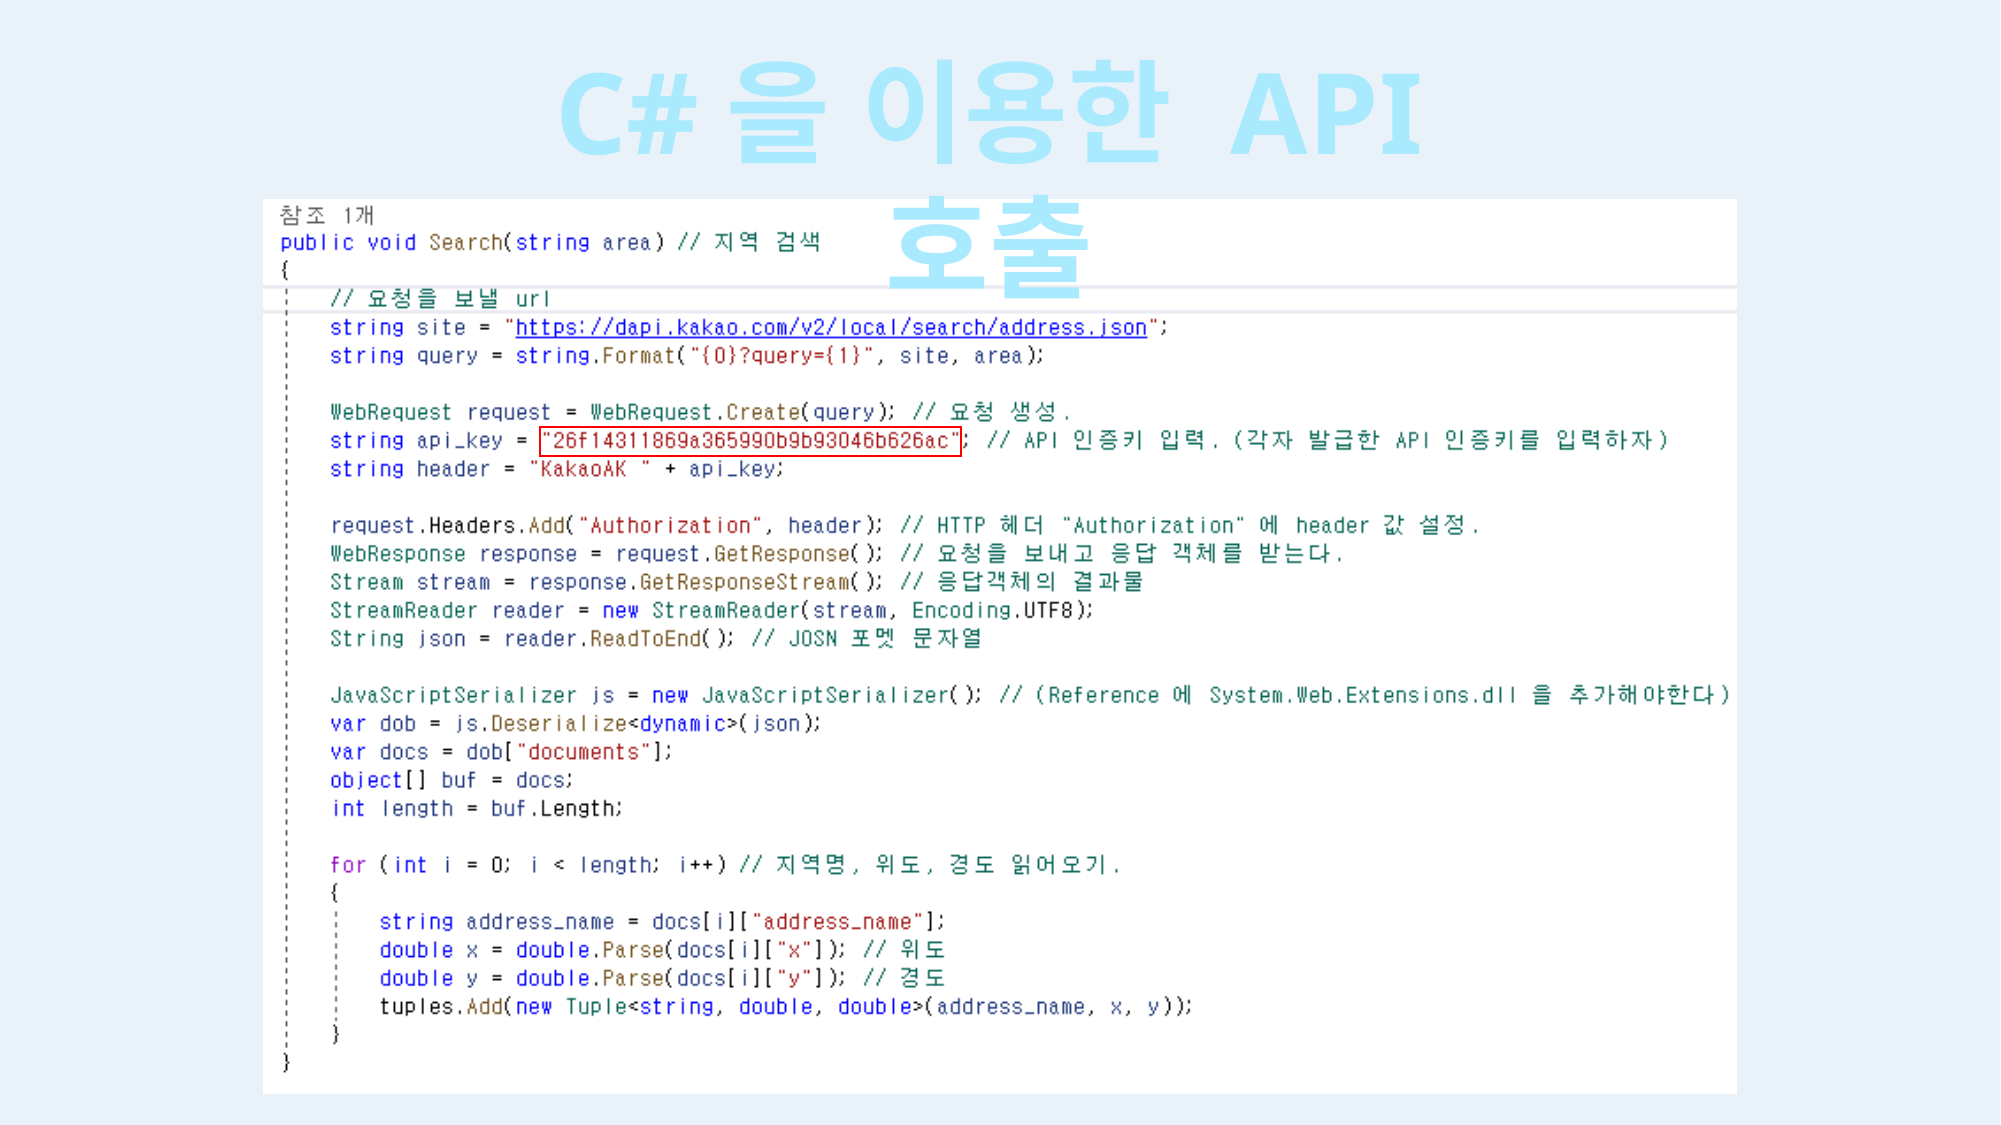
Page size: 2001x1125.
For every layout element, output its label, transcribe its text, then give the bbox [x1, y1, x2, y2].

text_box C#을 이용한 API 호출 [458, 34, 1520, 199]
picture [263, 199, 1737, 1094]
